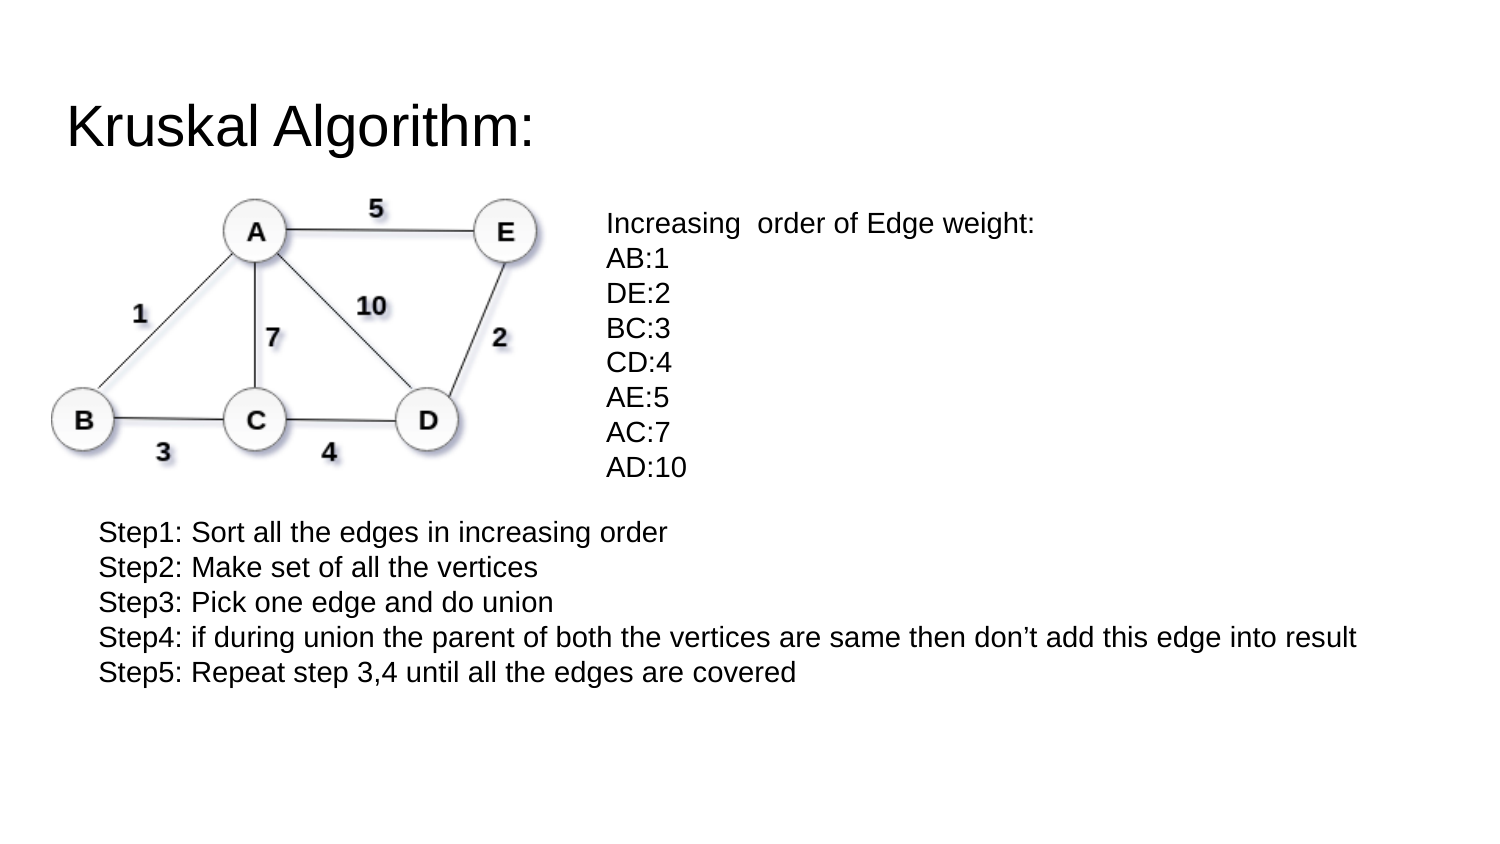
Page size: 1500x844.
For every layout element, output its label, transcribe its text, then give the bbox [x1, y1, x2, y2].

title Kruskal Algorithm: [51, 72, 1449, 167]
text_box Step1: Sort all the edges in increasing order Step2: Make set of all the vertices Step3: Pick one edge and do union Step4: if during union the parent of both the vertices are same then don’t add this edge into result Step5: Repeat step 3,4 until all the edges are covered [83, 498, 1462, 787]
text_box Increasing order of Edge weight: AB:1 DE:2 BC:3 CD:4 AE:5 AC:7 AD:10 [591, 188, 1129, 498]
picture [50, 188, 547, 477]
